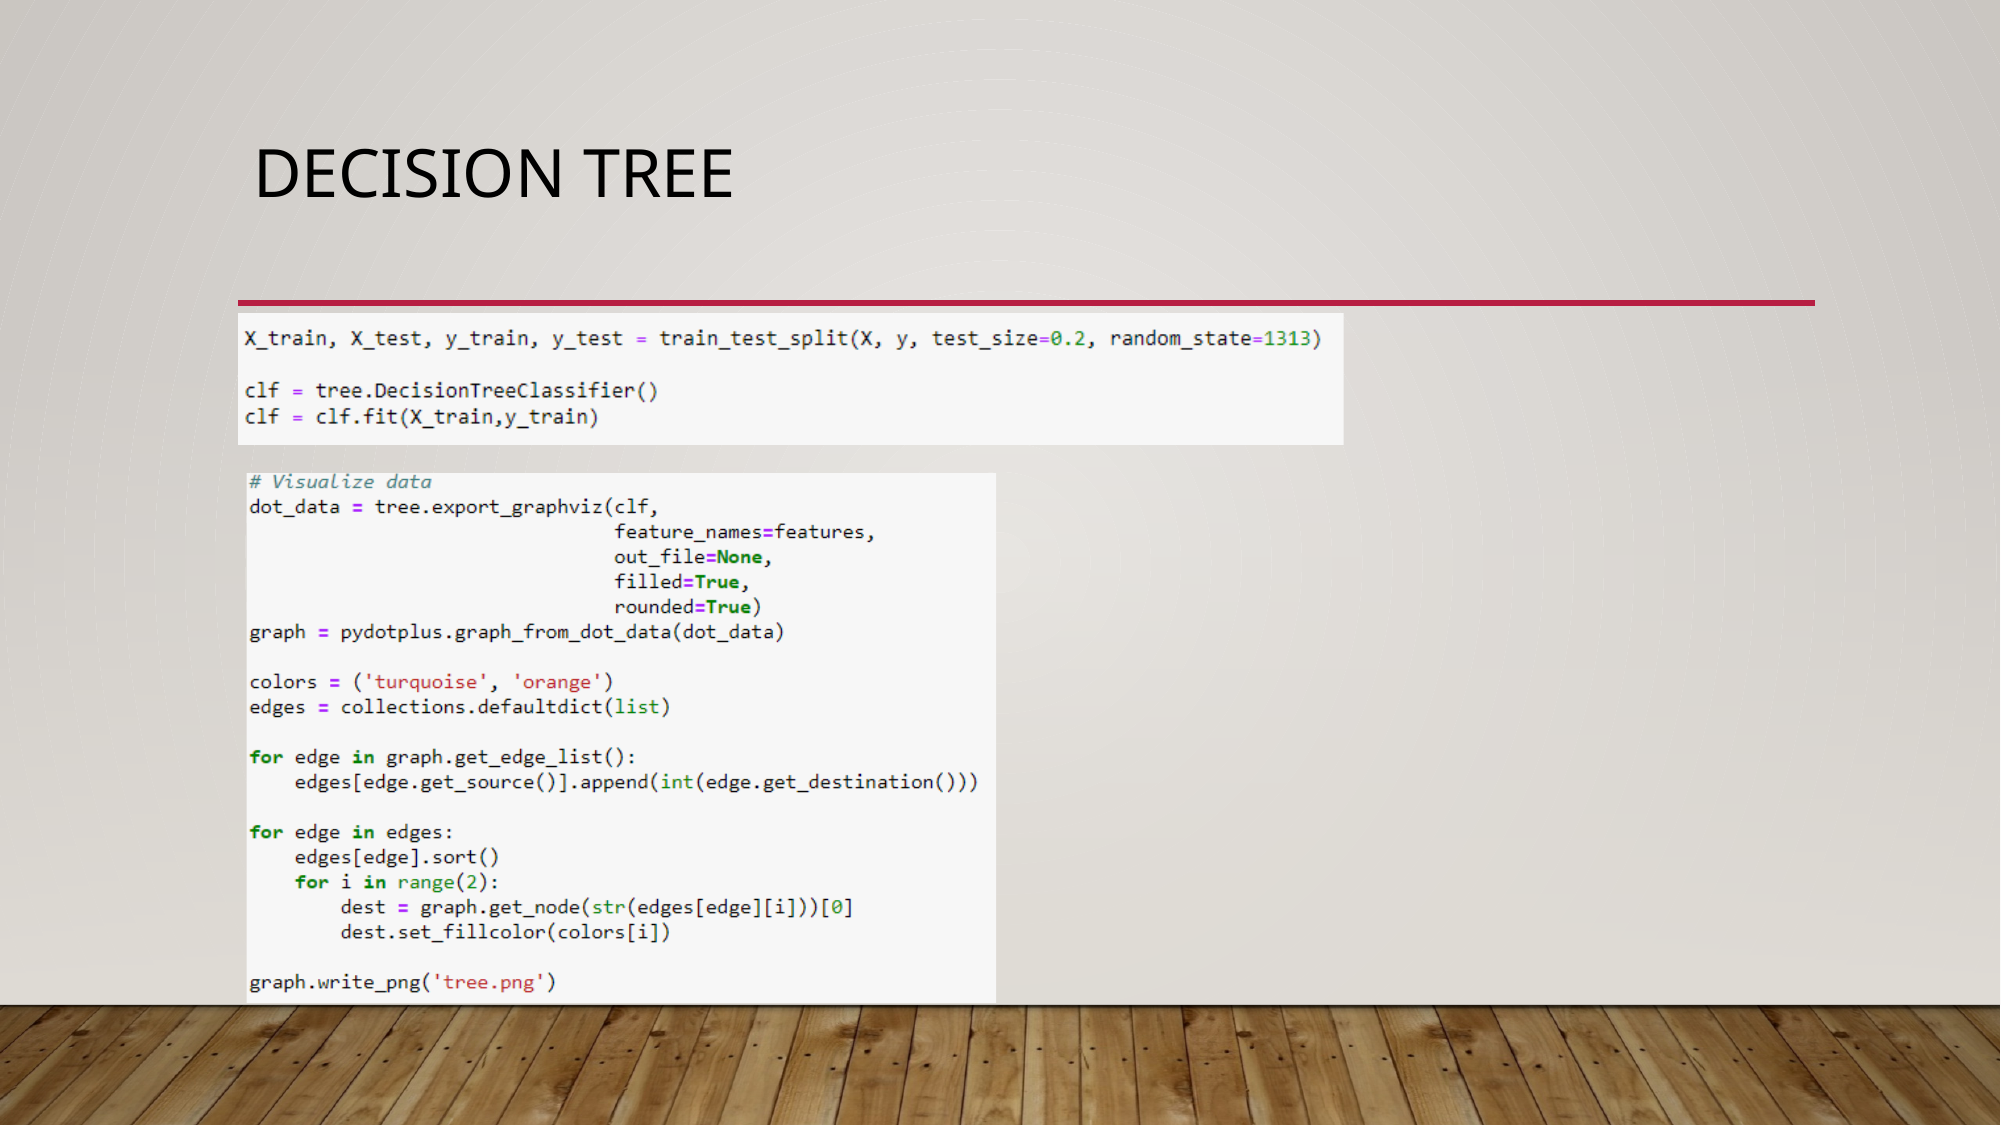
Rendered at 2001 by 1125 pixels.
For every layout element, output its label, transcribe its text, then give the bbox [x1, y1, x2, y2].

picture [246, 473, 997, 1004]
picture [0, 1005, 2000, 1125]
title Decision Tree [238, 131, 1814, 305]
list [237, 313, 1344, 445]
